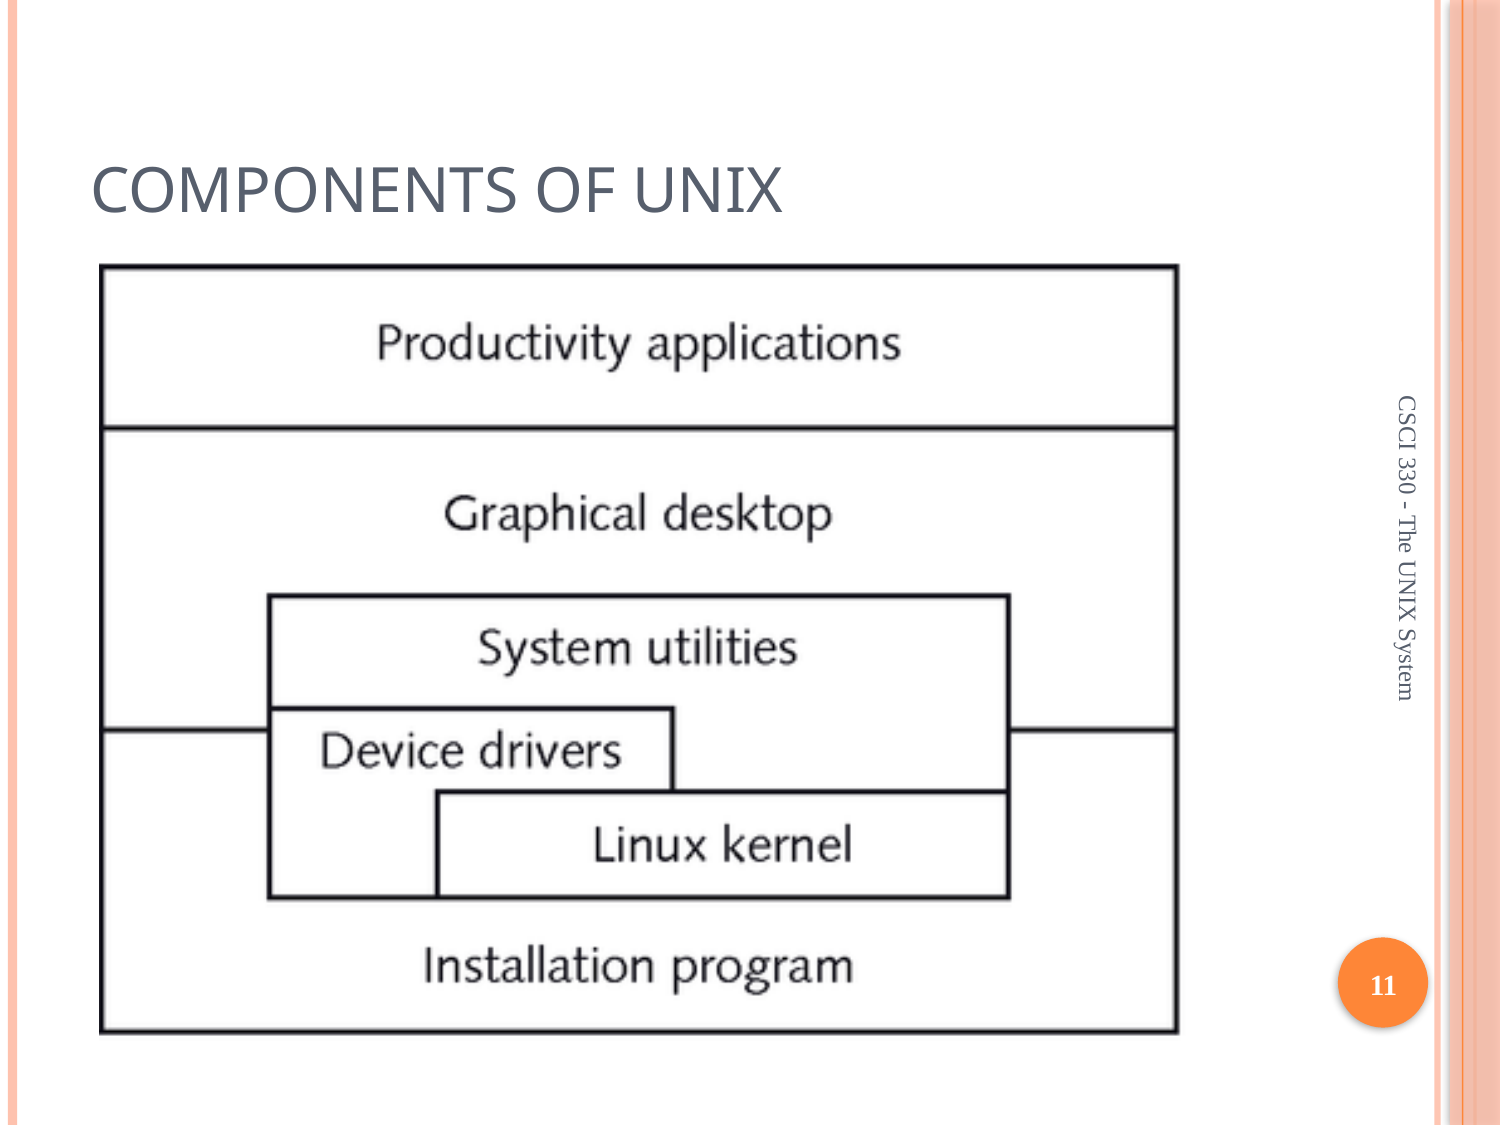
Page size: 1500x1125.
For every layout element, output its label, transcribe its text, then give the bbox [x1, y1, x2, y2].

title COMPONENTS OF UNIX [75, 45, 1300, 233]
footer CSCI 330 - The UNIX System [1379, 380, 1440, 906]
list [99, 236, 1193, 1052]
slide_number 11 [1333, 940, 1434, 1026]
